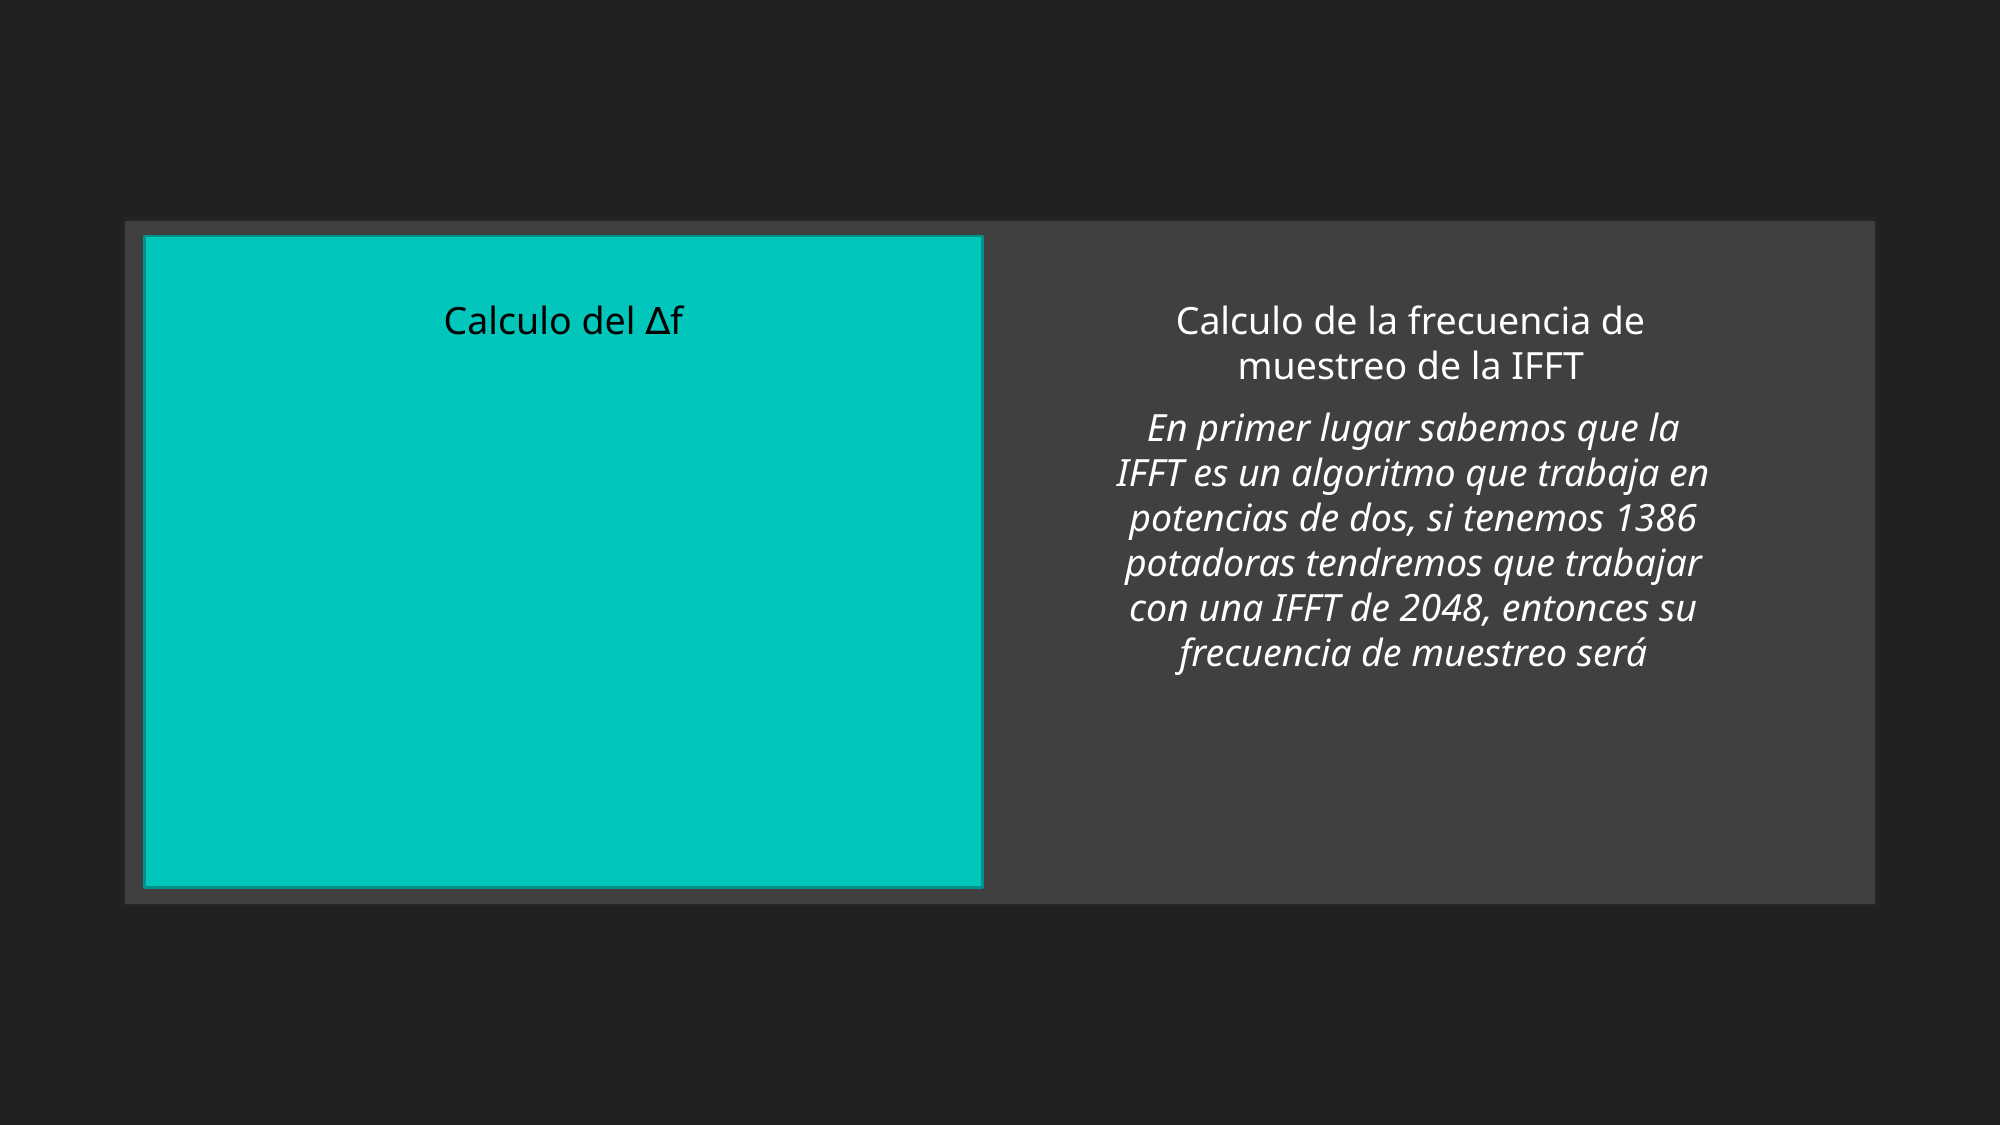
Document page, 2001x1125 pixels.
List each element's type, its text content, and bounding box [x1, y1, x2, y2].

text_box Calculo del ∆f [363, 289, 765, 350]
text_box [123, 218, 1877, 906]
text_box [143, 235, 984, 889]
text_box Calculo de la frecuencia de muestreo de la IFFT [1123, 289, 1699, 395]
